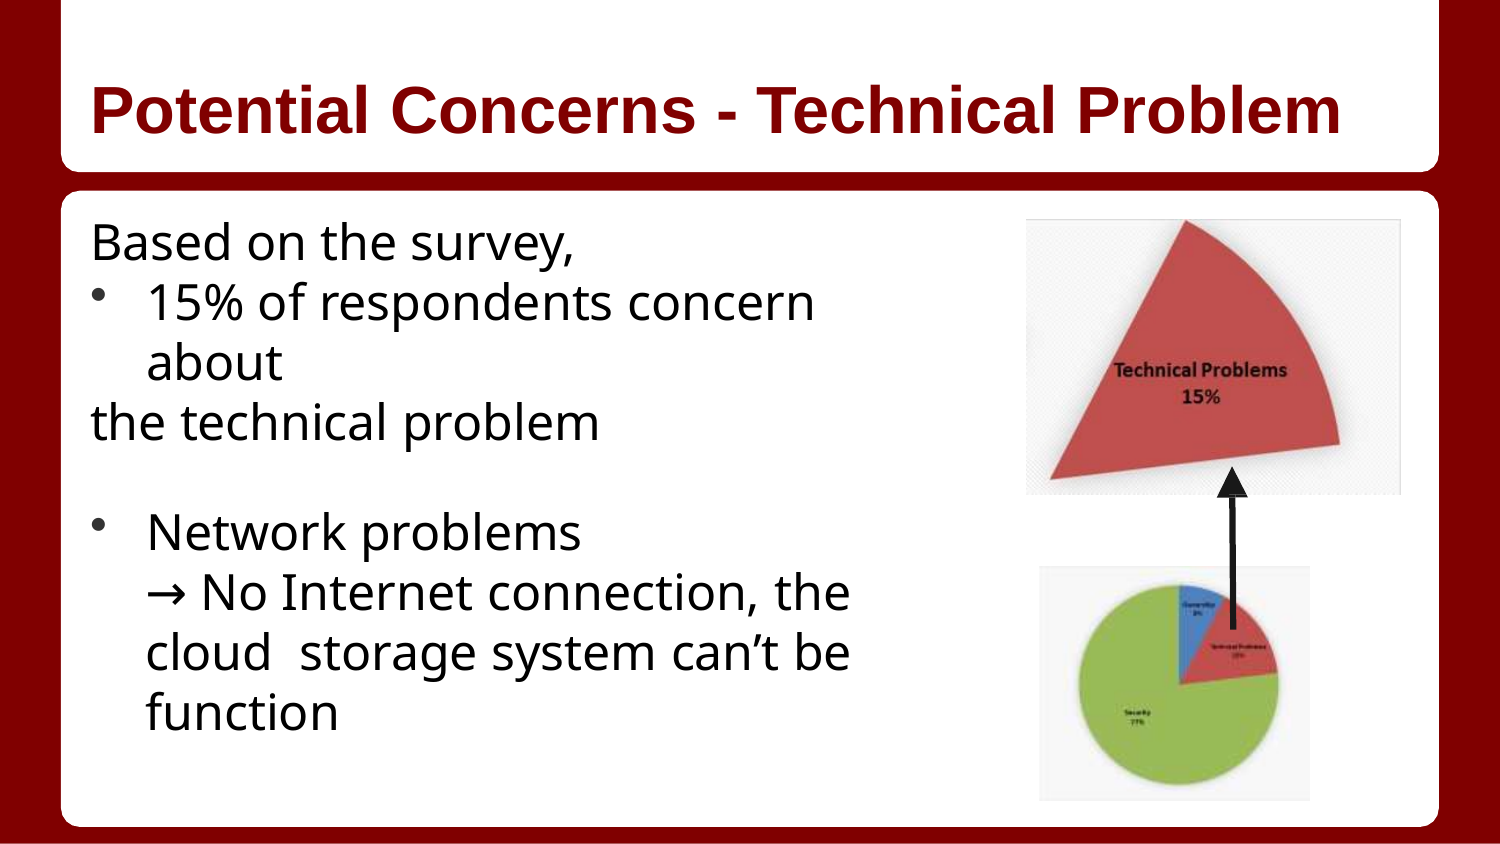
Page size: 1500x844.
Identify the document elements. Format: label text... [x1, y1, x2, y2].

text_box Based on the survey, 15% of respondents concern about the technical problem Network problems → No Internet connection, the cloud storage system can’t be function [87, 208, 945, 741]
title Potential Concerns - Technical Problem [87, 64, 1351, 208]
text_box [1025, 219, 1401, 802]
